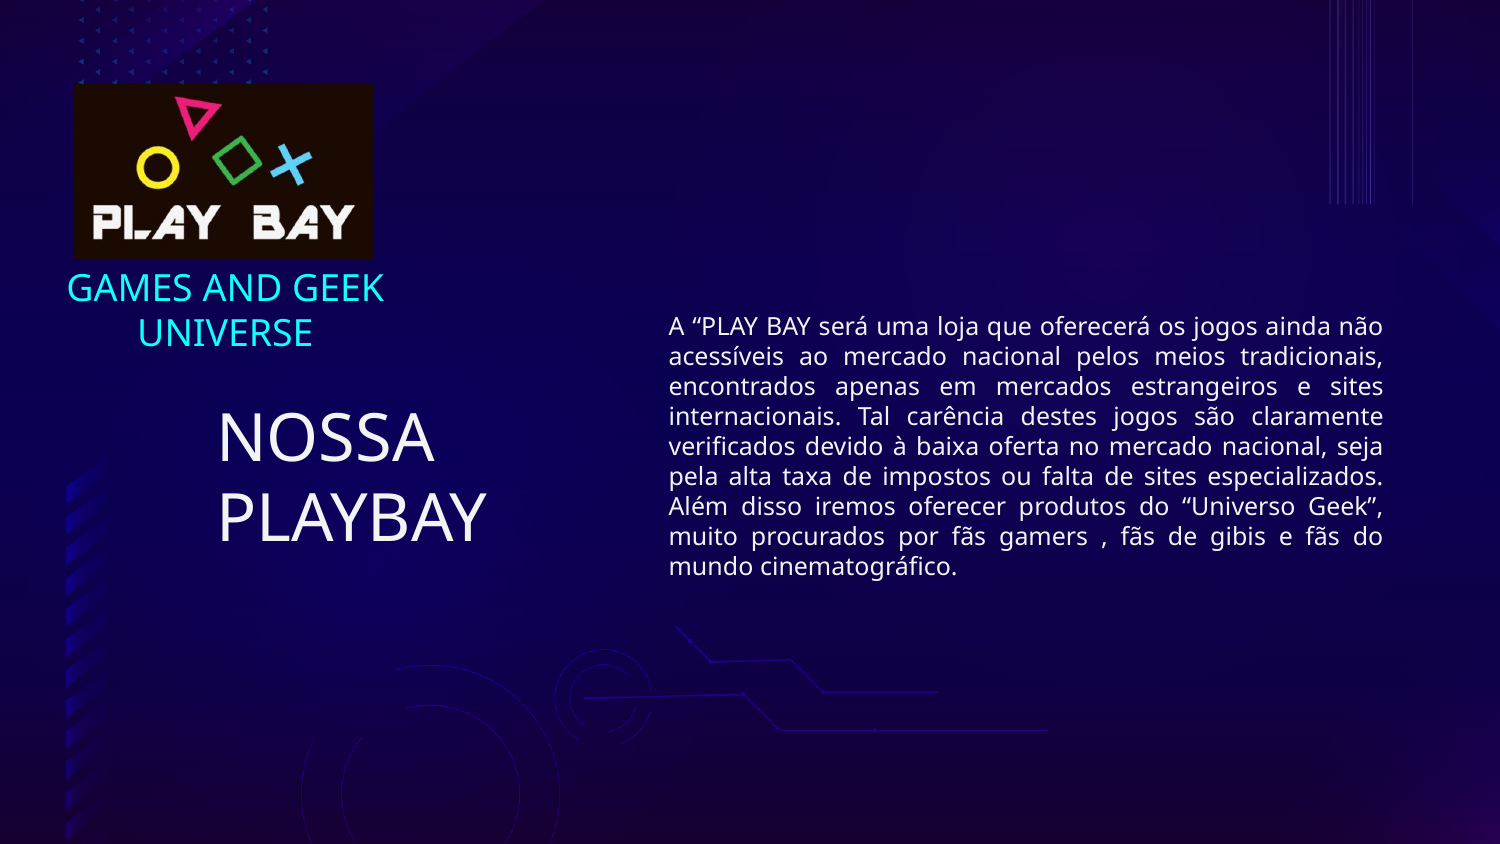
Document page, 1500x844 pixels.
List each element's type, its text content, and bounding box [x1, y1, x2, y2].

title NOSSA PLAYBAY [201, 445, 584, 570]
picture [0, 0, 1500, 844]
title GAMES AND GEEK UNIVERSE [41, 249, 409, 320]
subtitle A “PLAY BAY será uma loja que oferecerá os jogos ainda não acessíveis ao mercado nacional pelos meios tradicionais, encontrados apenas em mercados estrangeiros e sites internacionais. Tal carência destes jogos são claramente verificados devido à baixa oferta no mercado nacional, seja pela alta taxa de impostos ou falta de sites especializados. Além disso iremos oferecer produtos do “Universo Geek”, muito procurados por fãs gamers , fãs de gibis e fãs do mundo cinematográfico. [653, 295, 1400, 570]
